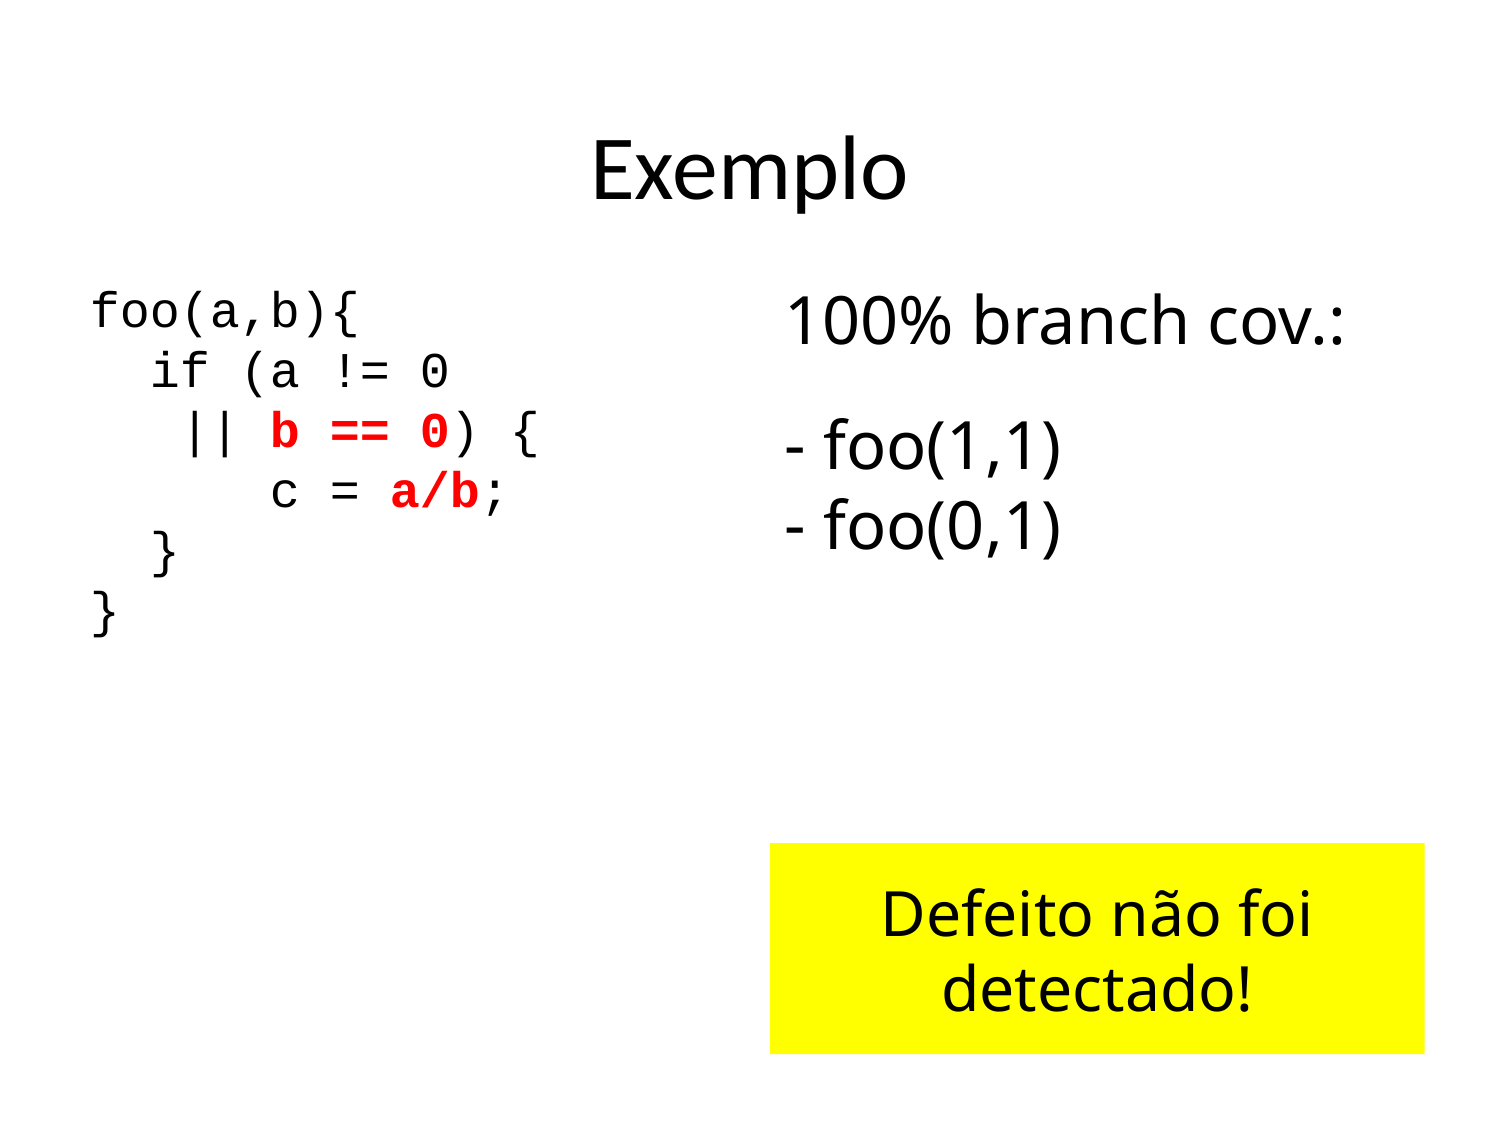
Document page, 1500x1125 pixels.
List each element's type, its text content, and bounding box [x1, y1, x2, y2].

text_box Exemplo [74, 45, 1425, 233]
text_box foo(a,b){ if (a != 0 || b == 0) { c = a/b; } } [75, 262, 588, 700]
text_box Defeito não foi detectado! [770, 843, 1425, 1055]
text_box 100% branch cov.: foo(1,1) foo(0,1) [769, 262, 1425, 1078]
